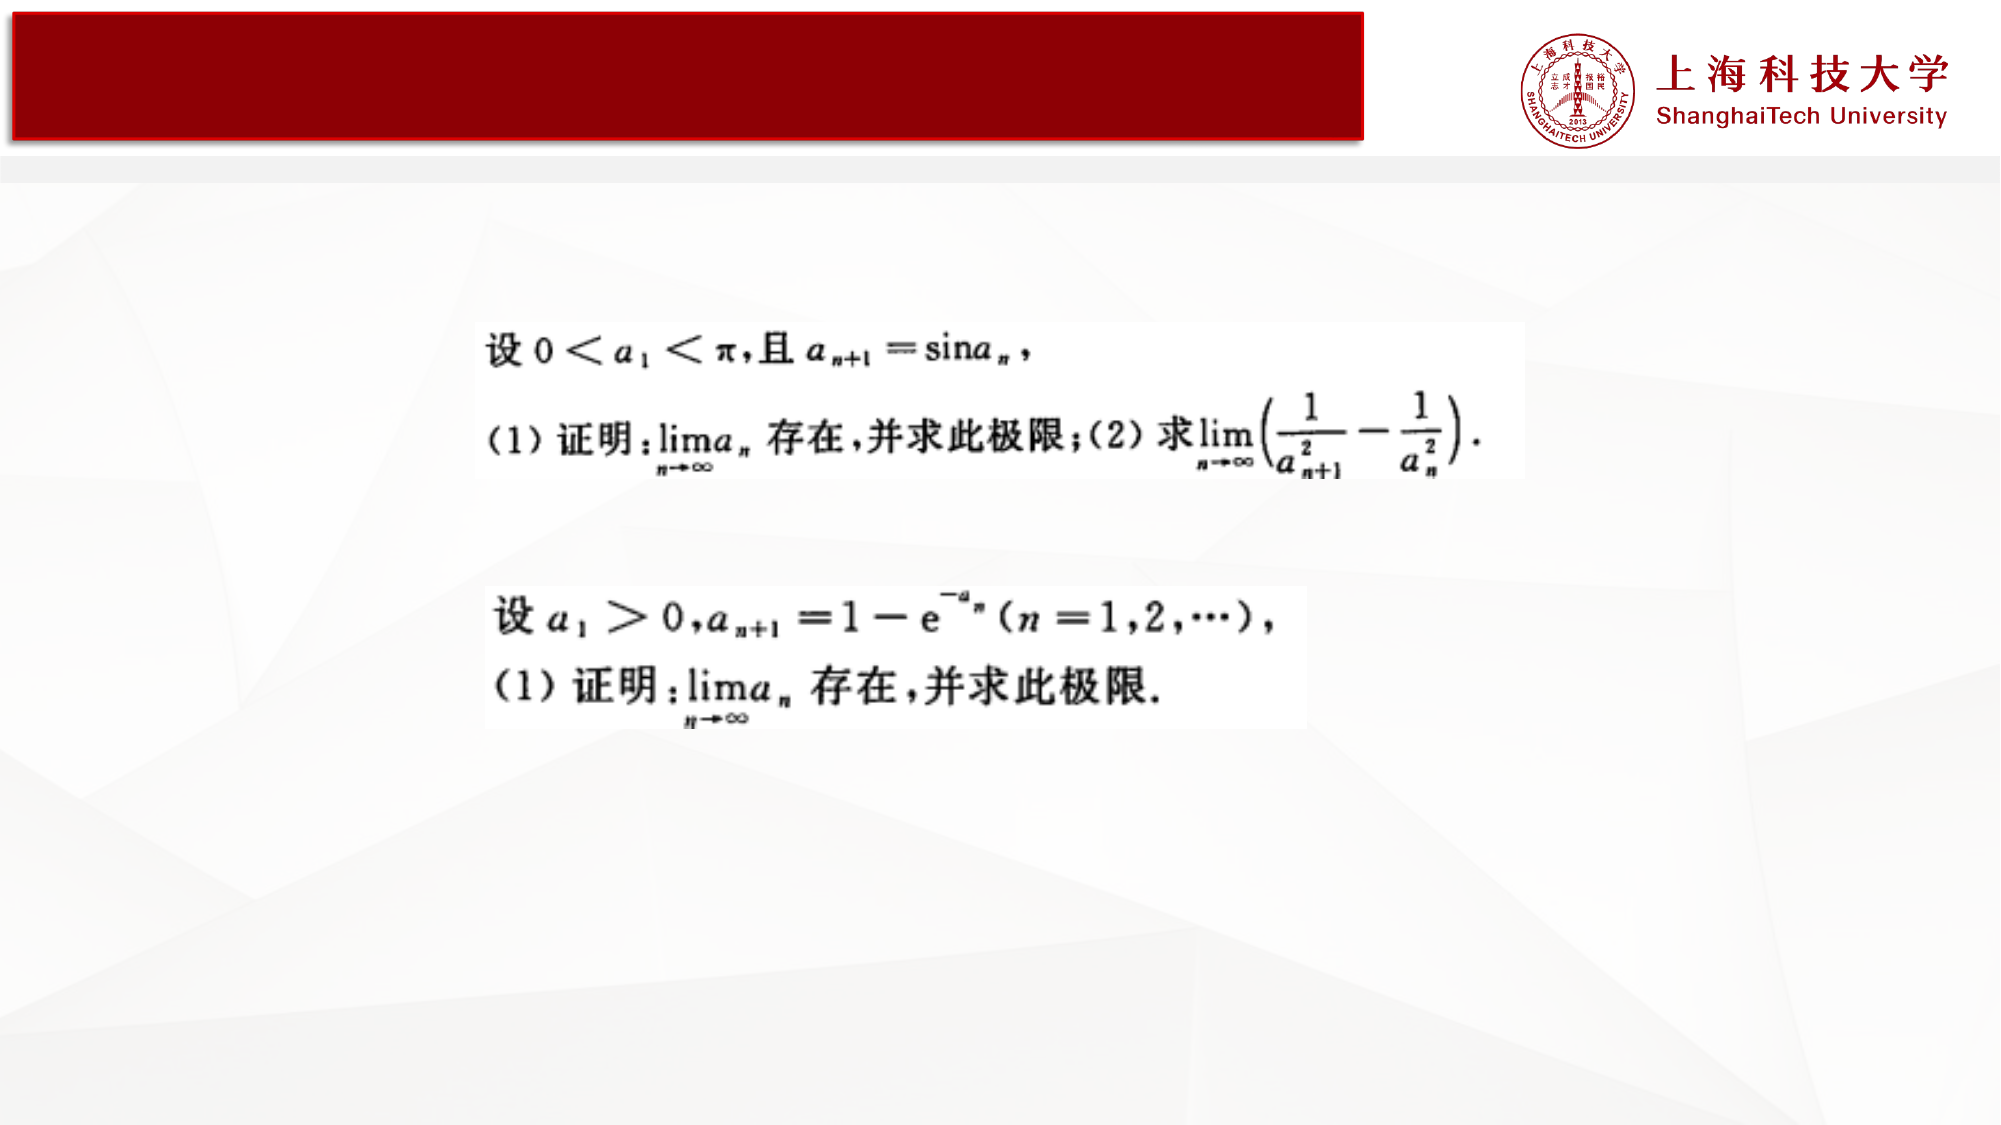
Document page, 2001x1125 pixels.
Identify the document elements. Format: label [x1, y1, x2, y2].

picture [474, 322, 1526, 480]
picture [485, 586, 1307, 730]
picture [1520, 33, 1948, 149]
picture [0, 7, 2000, 183]
